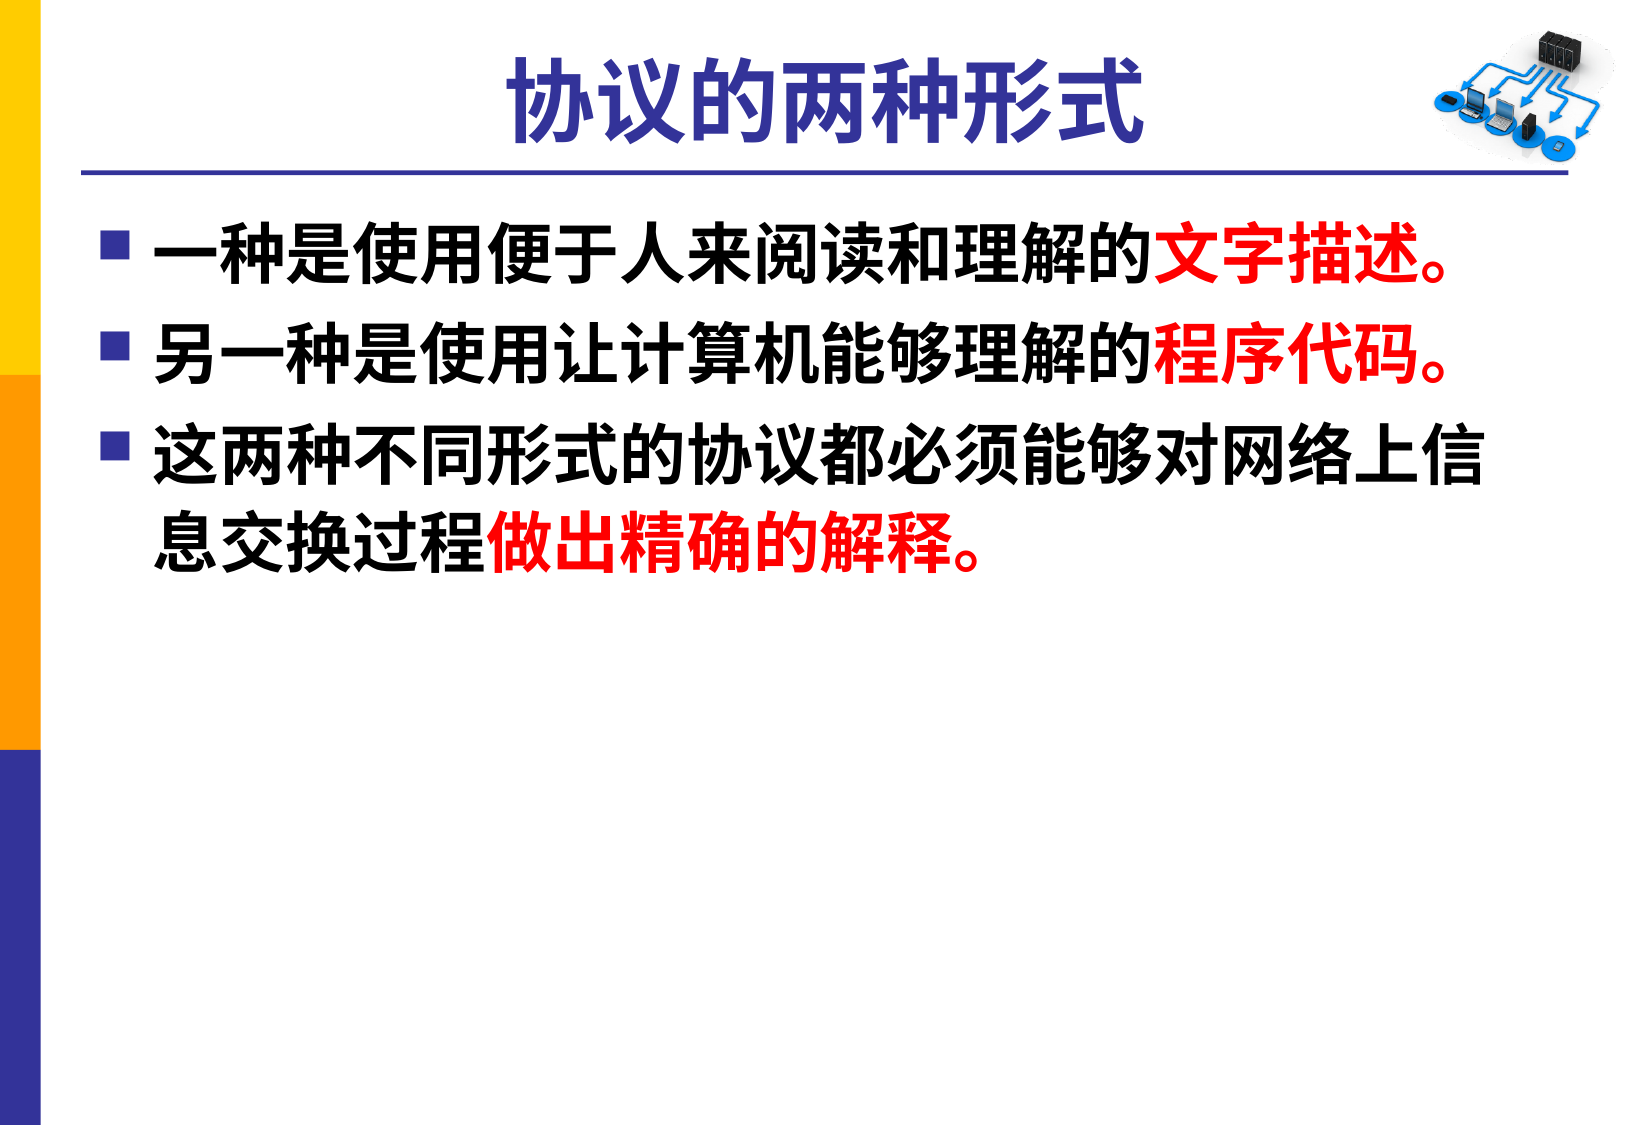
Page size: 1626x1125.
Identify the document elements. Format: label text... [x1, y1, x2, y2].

picture [1431, 30, 1616, 165]
list 一种是使用便于人来阅读和理解的文字描述。 另一种是使用让计算机能够理解的程序代码。 这两种不同形式的协议都必须能够对网络上信息交换过程做出精确的解释。 [81, 196, 1569, 1006]
title 协议的两种形式 [81, 30, 1569, 161]
